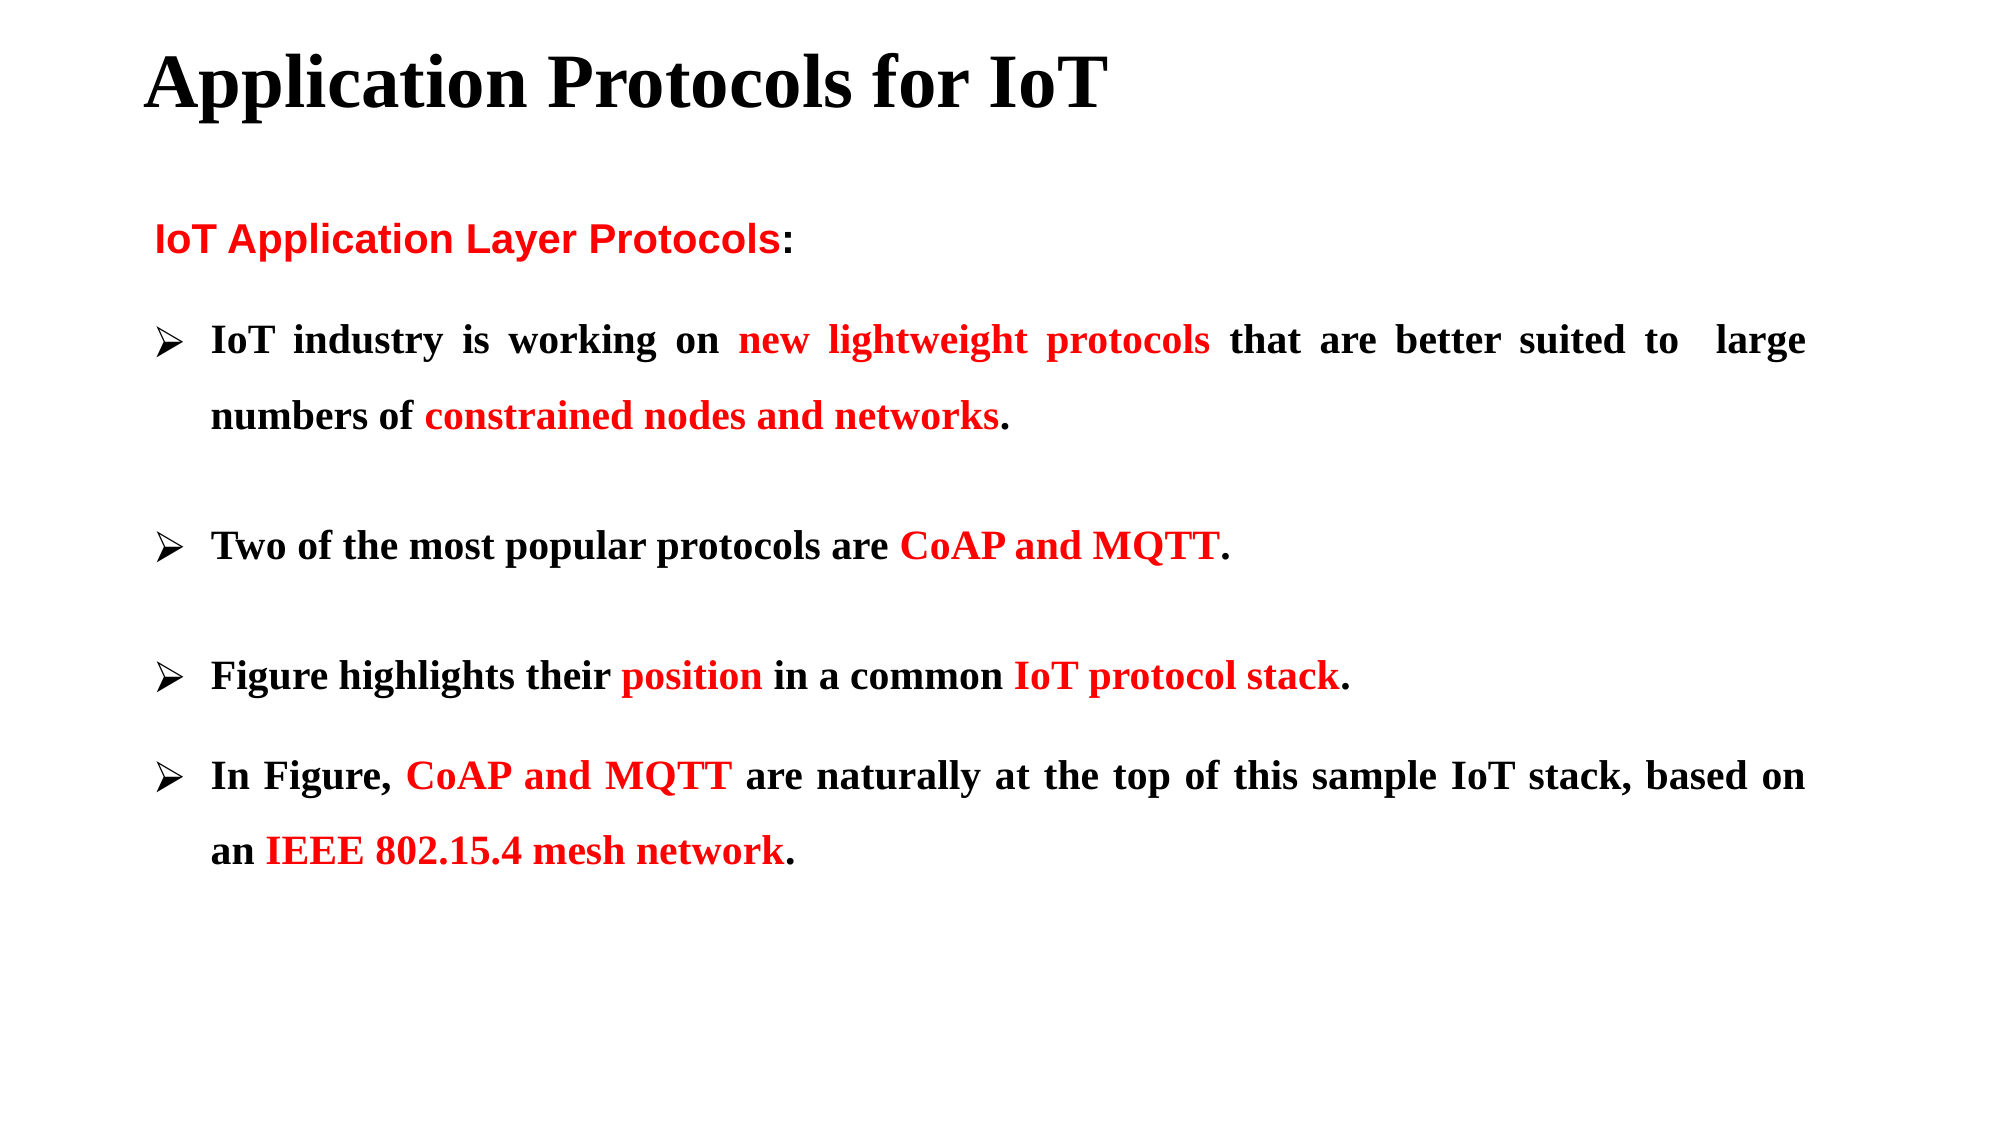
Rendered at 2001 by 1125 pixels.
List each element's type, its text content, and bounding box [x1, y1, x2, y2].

list IoT Application Layer Protocols: IoT industry is working on new lightweight protocols that are better suited to large numbers of constrained nodes and networks. Two of the most popular protocols are CoAP and MQTT. Figure highlights their position in a common IoT protocol stack. In Figure, CoAP and MQTT are naturally at the top of this sample IoT stack, based on an IEEE 802.15.4 mesh network. [137, 154, 1823, 1079]
title Application Protocols for IoT [126, 22, 1852, 131]
